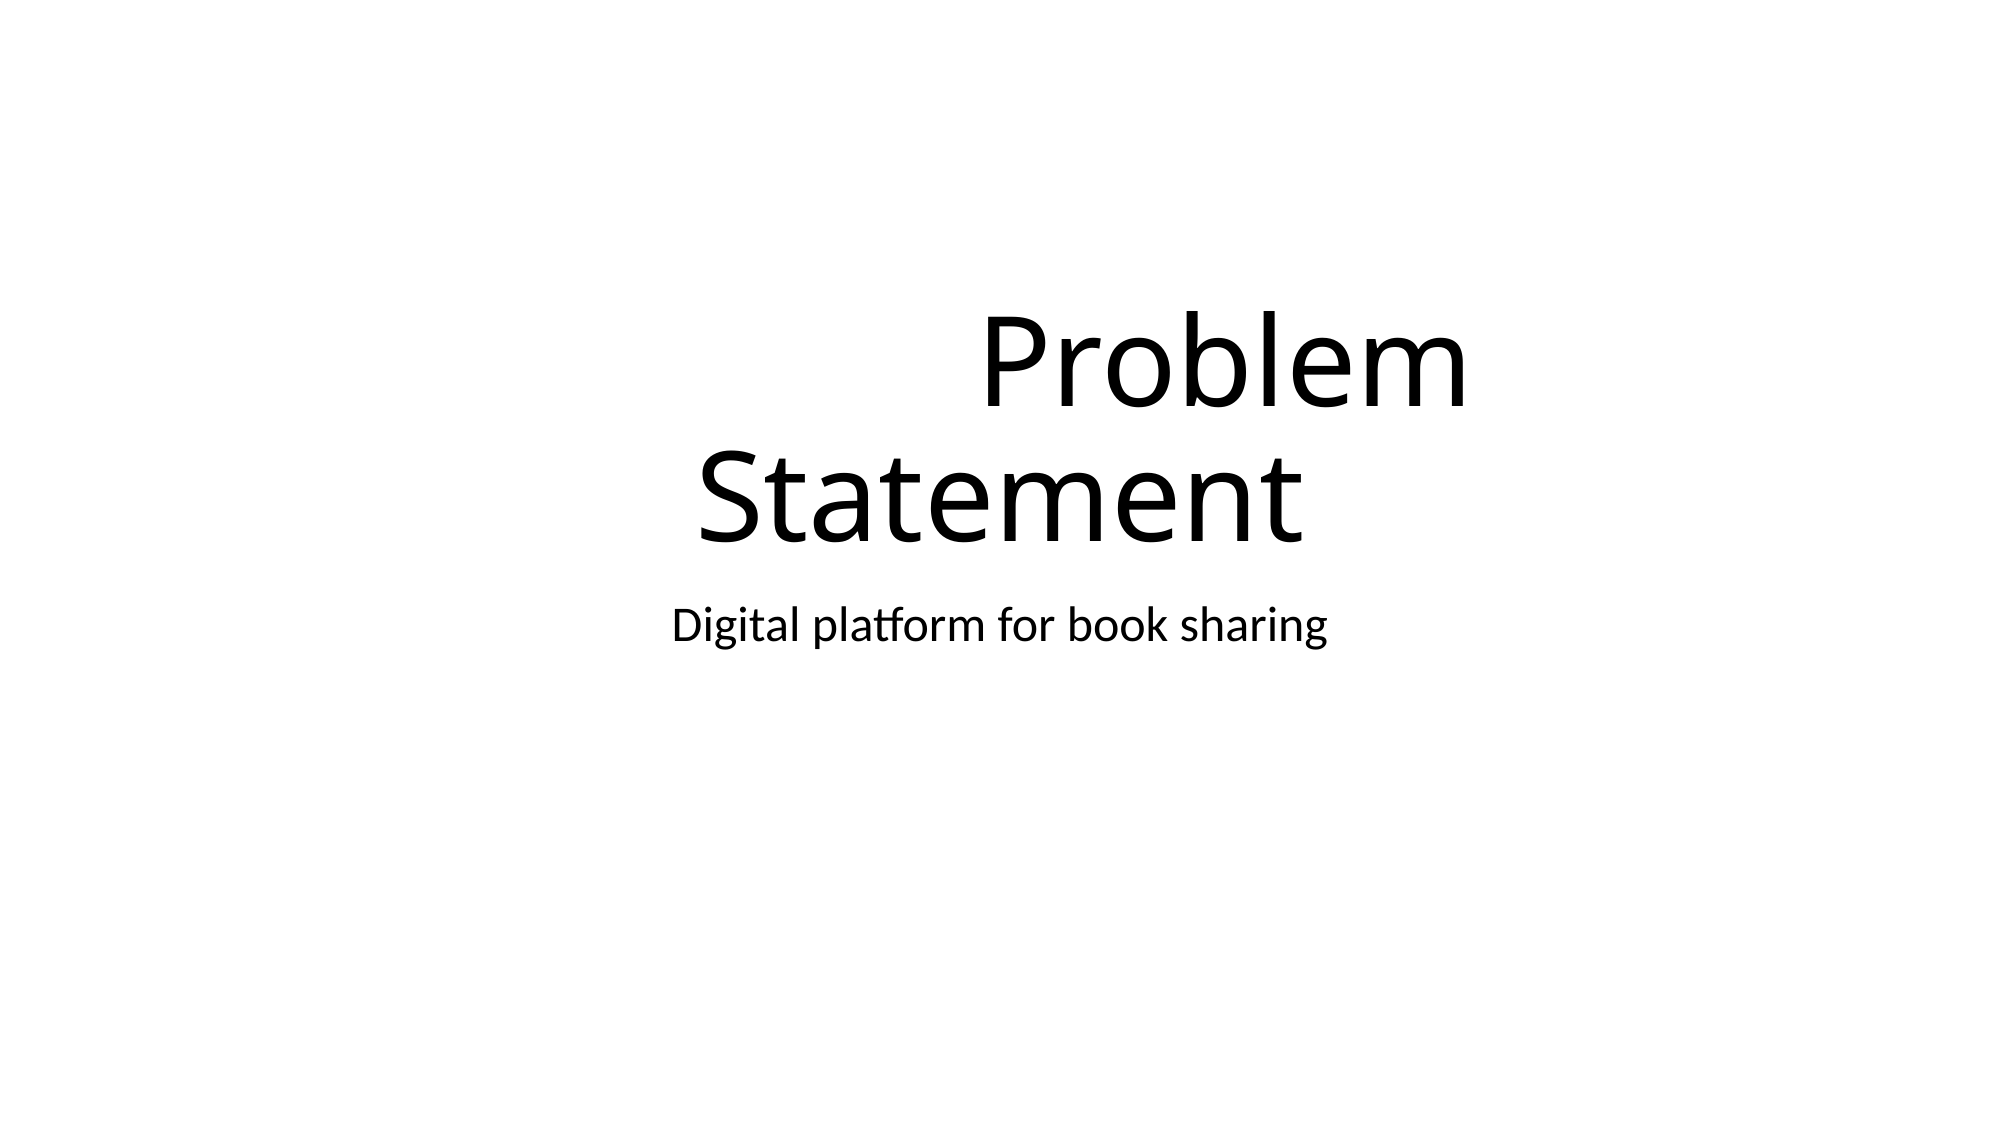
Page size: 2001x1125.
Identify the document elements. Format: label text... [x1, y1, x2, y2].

title Problem Statement [249, 184, 1750, 576]
subtitle Digital platform for book sharing [249, 590, 1750, 863]
